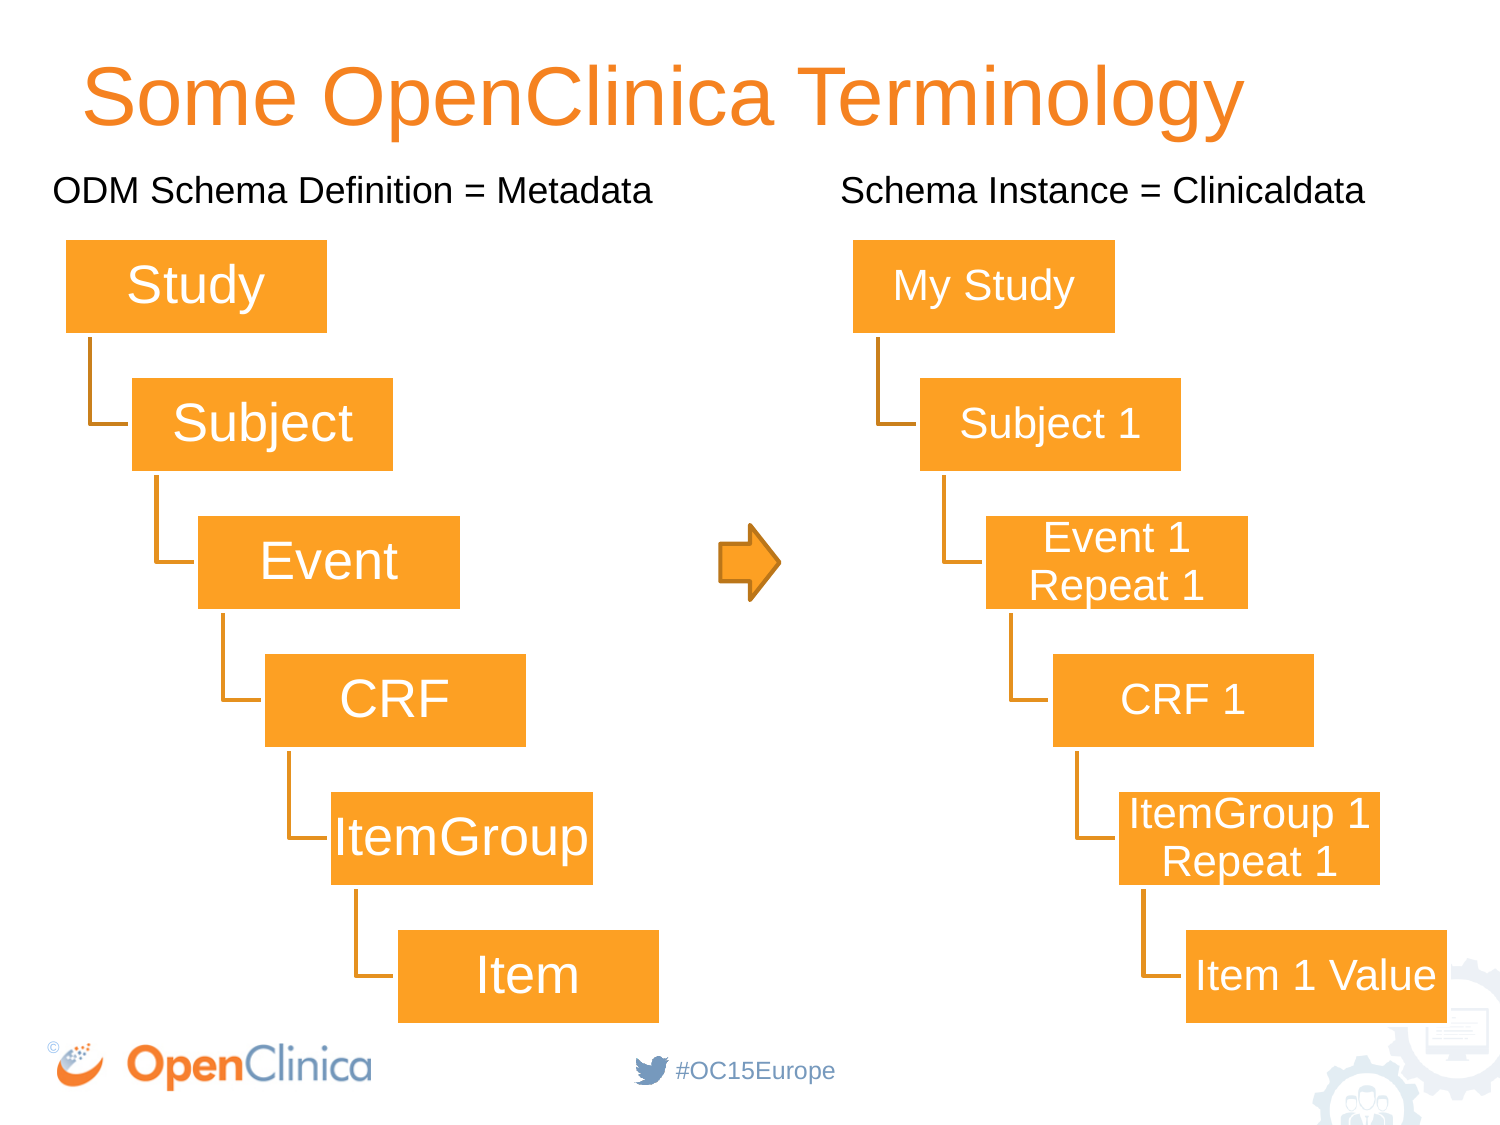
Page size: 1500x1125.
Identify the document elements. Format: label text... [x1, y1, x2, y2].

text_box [36, 236, 688, 1026]
picture [634, 1056, 669, 1085]
text_box [718, 523, 782, 602]
text_box ODM Schema Definition = Metadata [37, 158, 687, 218]
title Some OpenClinica Terminology [66, 17, 1416, 150]
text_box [824, 236, 1476, 1026]
picture [57, 1043, 371, 1092]
text_box Schema Instance = Clinicaldata [825, 158, 1475, 218]
